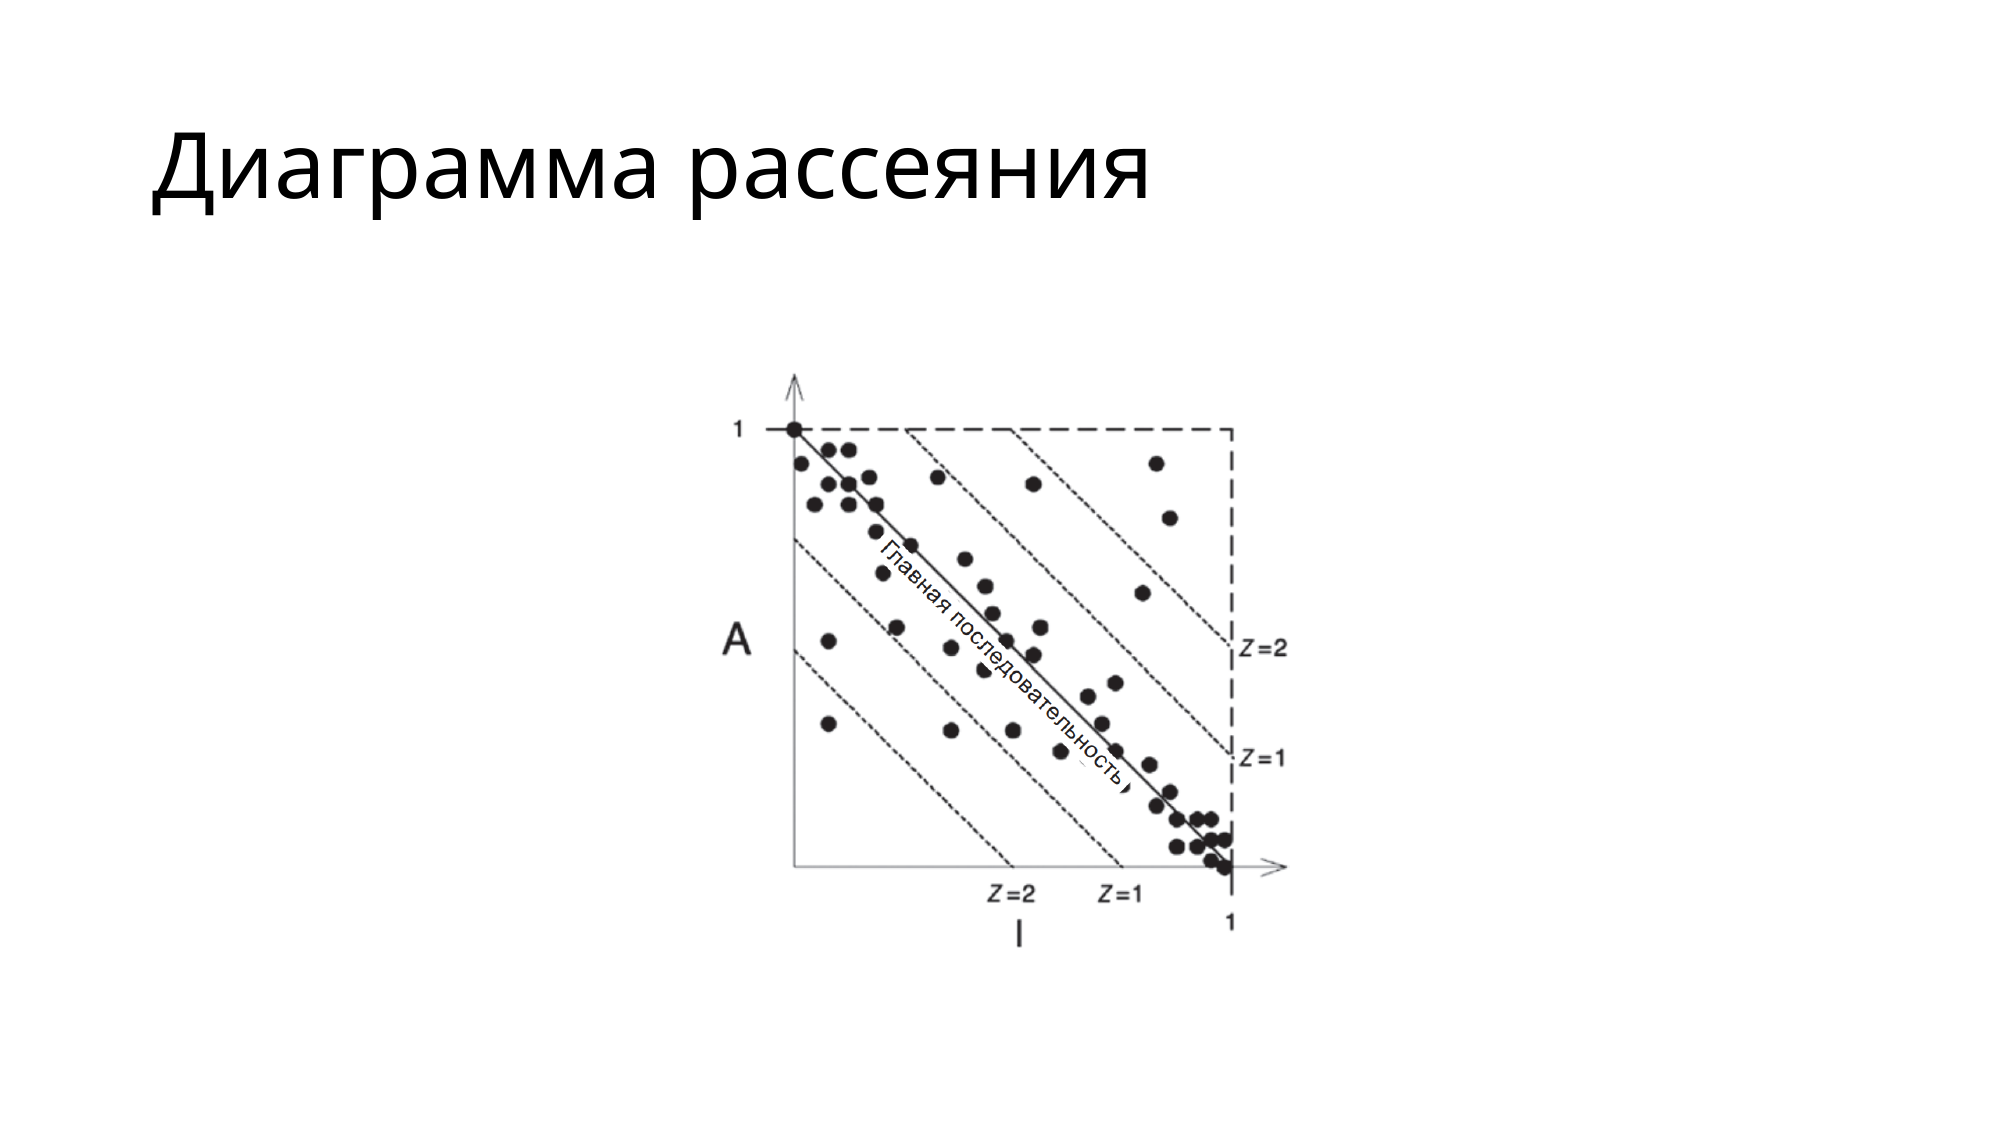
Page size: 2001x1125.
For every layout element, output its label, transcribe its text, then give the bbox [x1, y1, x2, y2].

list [697, 351, 1302, 961]
title Диаграмма рассеяния [137, 59, 1863, 278]
